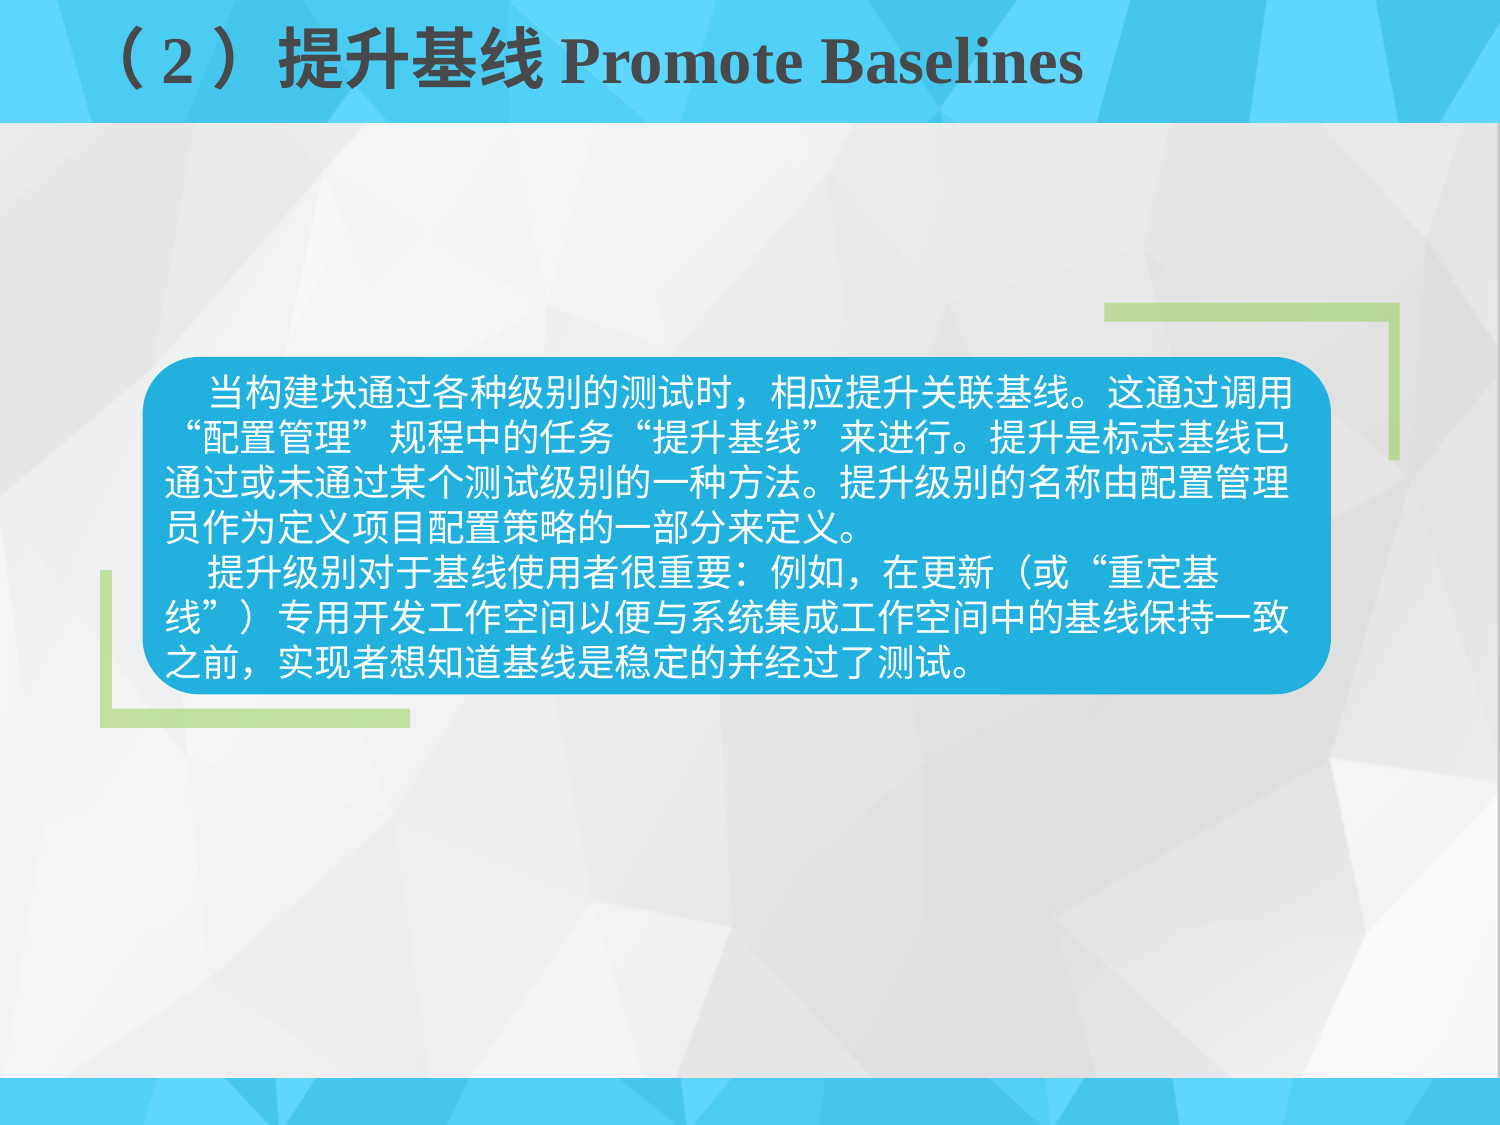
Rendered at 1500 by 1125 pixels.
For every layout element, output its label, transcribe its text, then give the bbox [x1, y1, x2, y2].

text_box [179, 691, 1294, 695]
text_box [1104, 302, 1400, 461]
picture [0, 0, 1500, 1125]
text_box [142, 387, 149, 665]
text_box [100, 570, 411, 728]
text_box 当构建块通过各种级别的测试时，相应提升关联基线。这通过调用“配置管理”规程中的任务“提升基线”来进行。提升是标志基线已通过或未通过某个测试级别的一种方法。提升级别的名称由配置管理员作为定义项目配置策略的一部分来定义。 提升级别对于基线使用者很重要：例如，在更新（或“重定基线”）专用开发工作空间以便与系统集成工作空间中的基线保持一致之前，实现者想知道基线是稳定的并经过了测试。 [149, 361, 1332, 691]
text_box [178, 356, 1296, 361]
title （2）提升基线Promote Baselines [64, 9, 1422, 115]
